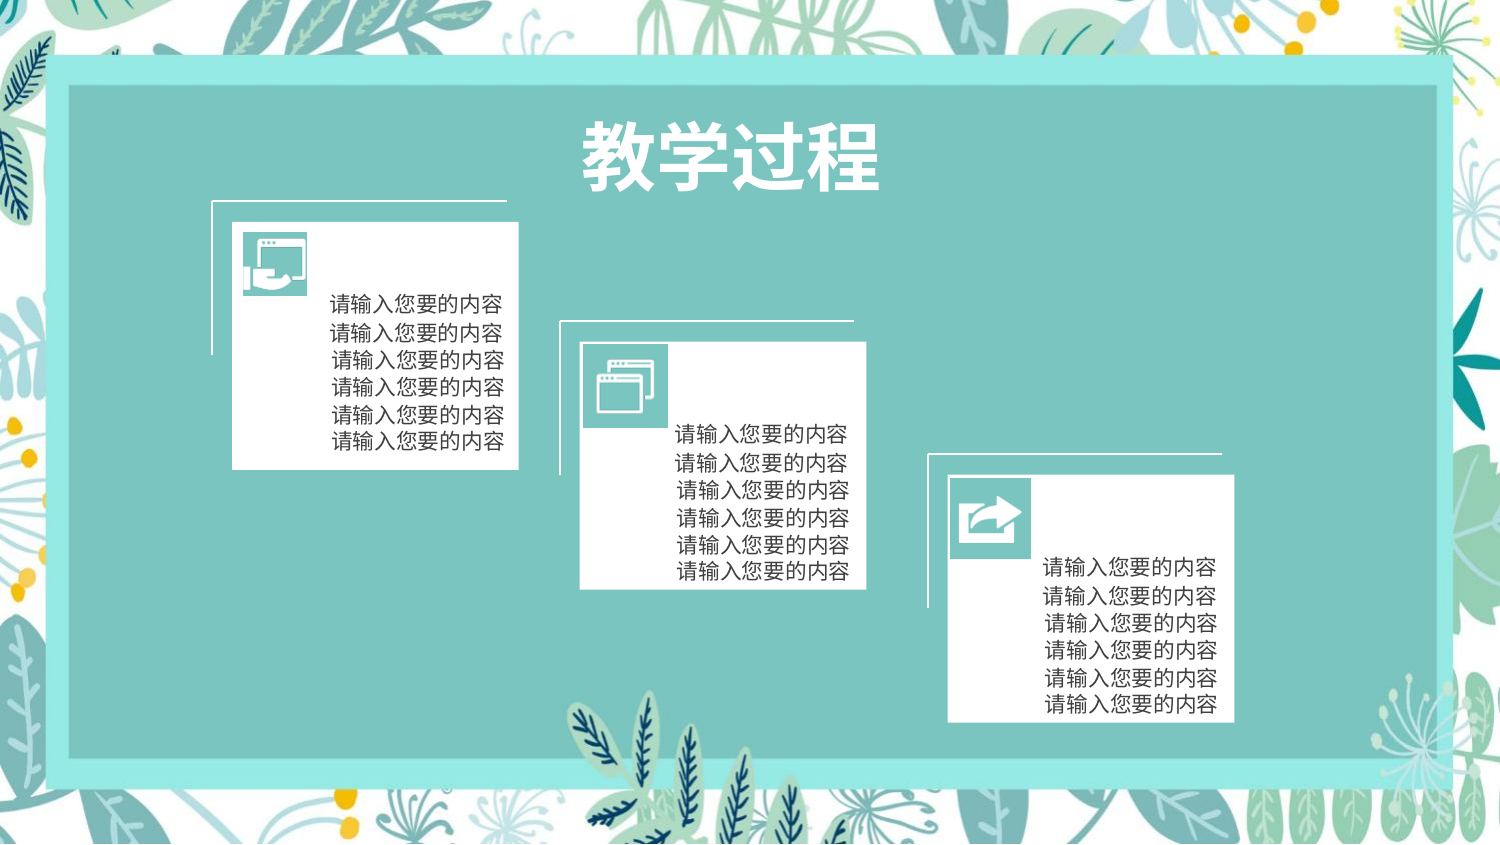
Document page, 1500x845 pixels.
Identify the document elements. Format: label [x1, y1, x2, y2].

text_box [559, 320, 928, 593]
text_box [927, 453, 1296, 726]
picture [0, 0, 1500, 844]
text_box [211, 201, 583, 471]
